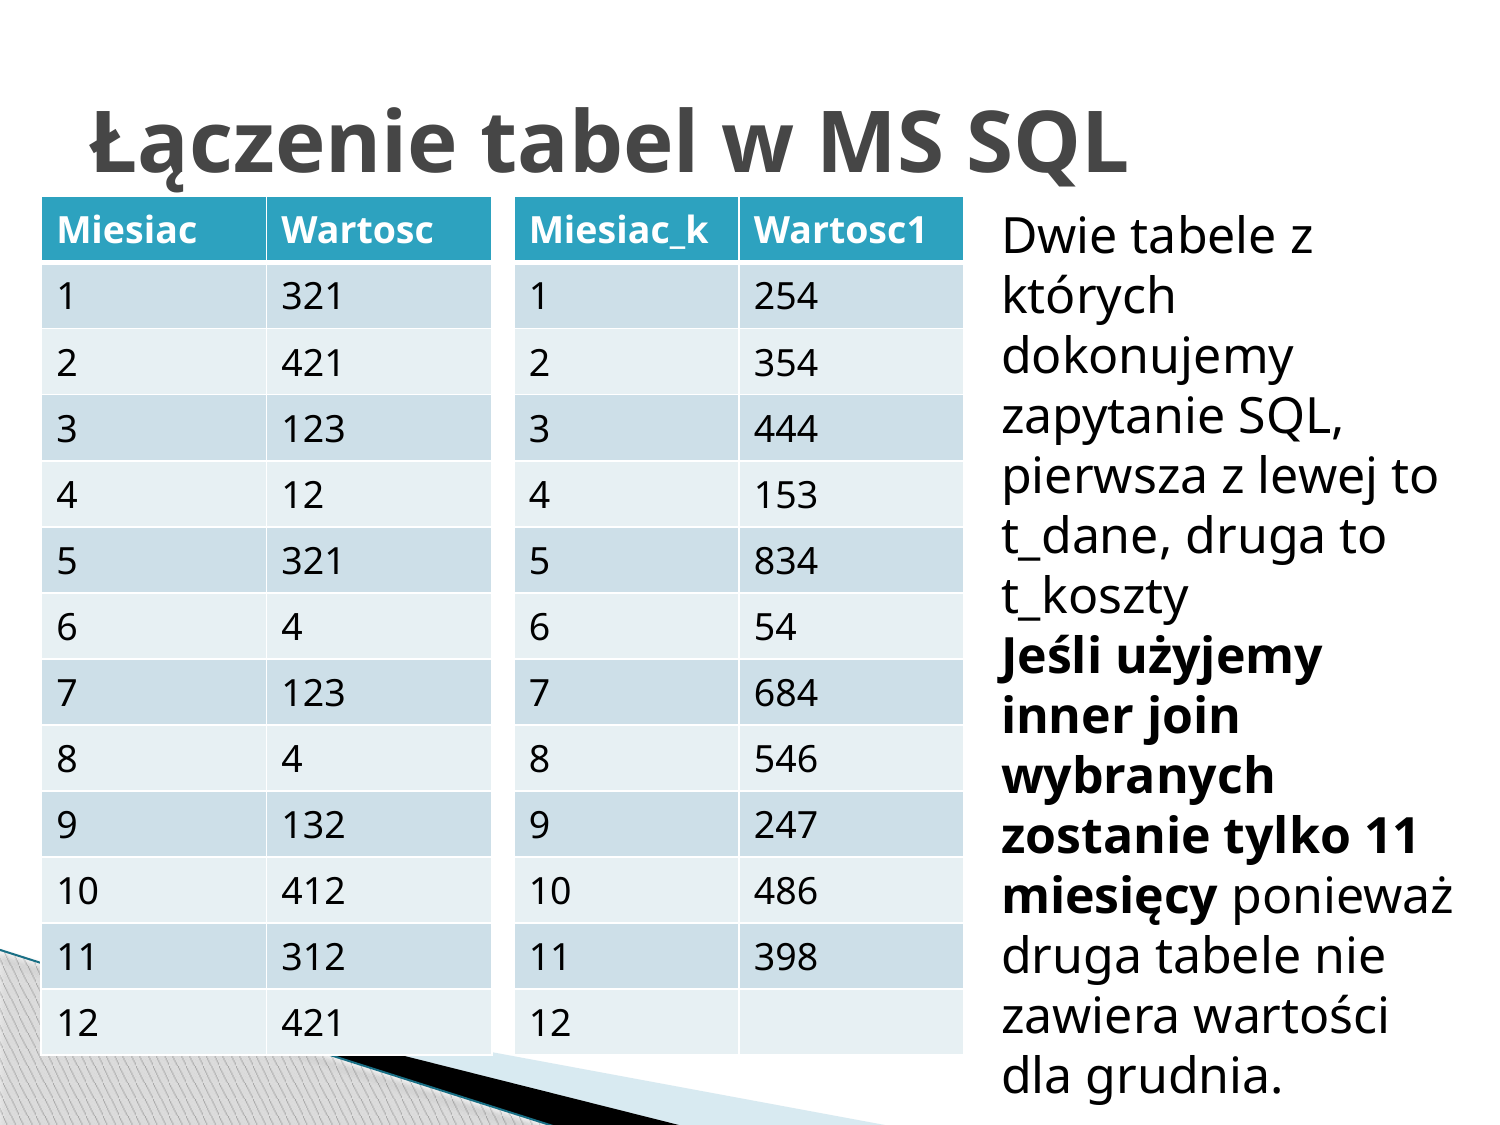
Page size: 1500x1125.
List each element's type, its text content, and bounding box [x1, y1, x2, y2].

table_cell 684 [740, 660, 963, 724]
table_cell 8 [515, 726, 738, 790]
table_cell 398 [740, 924, 963, 988]
table_header Wartosc1 [740, 197, 963, 260]
table_cell 486 [740, 858, 963, 922]
table_cell 1 [42, 265, 266, 328]
table_cell 546 [740, 726, 963, 790]
table_cell 4 [42, 462, 266, 526]
table_cell 2 [42, 329, 266, 394]
table_cell 421 [267, 329, 491, 394]
table_cell 4 [267, 594, 491, 658]
table_cell 254 [740, 265, 963, 328]
table_cell 9 [515, 792, 738, 856]
table_cell 12 [267, 462, 491, 526]
table_cell 6 [42, 594, 266, 658]
table_cell 321 [267, 265, 491, 328]
table_cell 9 [42, 792, 266, 856]
table_cell 123 [267, 395, 491, 460]
table_cell 12 [515, 990, 738, 1054]
table_cell 7 [515, 660, 738, 724]
table_cell 834 [740, 528, 963, 592]
table_cell 11 [515, 924, 738, 988]
table_cell 10 [42, 858, 266, 922]
table_cell 132 [267, 792, 491, 856]
table_cell 247 [740, 792, 963, 856]
table_cell 153 [740, 462, 963, 526]
table_cell 8 [42, 726, 266, 790]
table_cell 412 [267, 858, 491, 922]
table_cell 54 [740, 594, 963, 658]
table_cell 5 [42, 528, 266, 592]
table_header Wartosc [267, 233, 491, 260]
table_cell 312 [267, 924, 491, 988]
table_cell [740, 990, 963, 1054]
table_cell 4 [267, 726, 491, 790]
table_cell 354 [740, 329, 963, 394]
table_header Miesiac [42, 197, 266, 260]
table_cell 444 [740, 395, 963, 460]
table_cell 2 [515, 329, 738, 394]
table_cell 11 [42, 924, 266, 988]
table_cell 421 [267, 990, 491, 1054]
table_cell 123 [267, 660, 491, 724]
table_cell 7 [42, 660, 266, 724]
table_cell 12 [42, 990, 266, 1054]
table_cell 10 [515, 858, 738, 922]
text_box Dwie tabele z których dokonujemy zapytanie SQL, pierwsza z lewej to t_dane, druga to t_koszty Jeśli użyjemy inner join wybranych zostanie tylko 11 miesięcy ponieważ druga tabele nie zawiera wartości dla grudnia. [986, 196, 1483, 1111]
table_cell 4 [515, 462, 738, 526]
table_cell 1 [515, 265, 738, 328]
table_cell 3 [515, 395, 738, 460]
title Łączenie tabel w MS SQL [75, 45, 1425, 233]
table_cell 5 [515, 528, 738, 592]
table_cell 6 [515, 594, 738, 658]
table_cell 3 [42, 395, 266, 460]
table_header Miesiac_k [515, 197, 738, 260]
table_cell 321 [267, 528, 491, 592]
